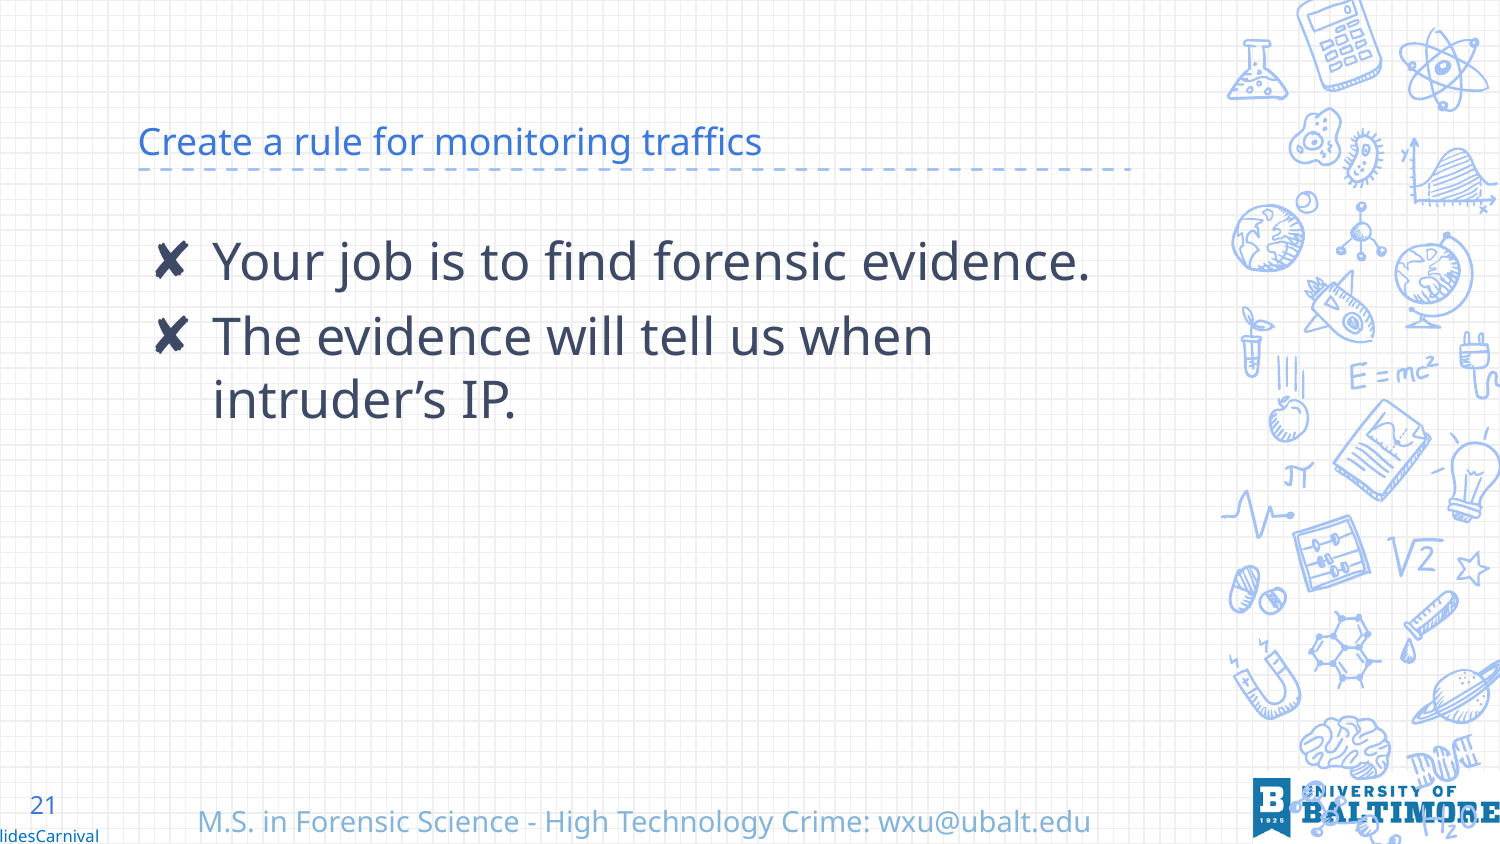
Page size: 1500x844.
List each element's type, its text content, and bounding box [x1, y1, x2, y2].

list Your job is to find forensic evidence. The evidence will tell us when intruder’s IP. [122, 213, 1130, 806]
picture [1253, 771, 1500, 844]
picture [1316, 786, 1321, 797]
slide_number 21 [14, 774, 105, 840]
title Create a rule for monitoring traffics [122, 36, 1130, 178]
picture [1365, 817, 1376, 833]
picture [1327, 813, 1336, 822]
